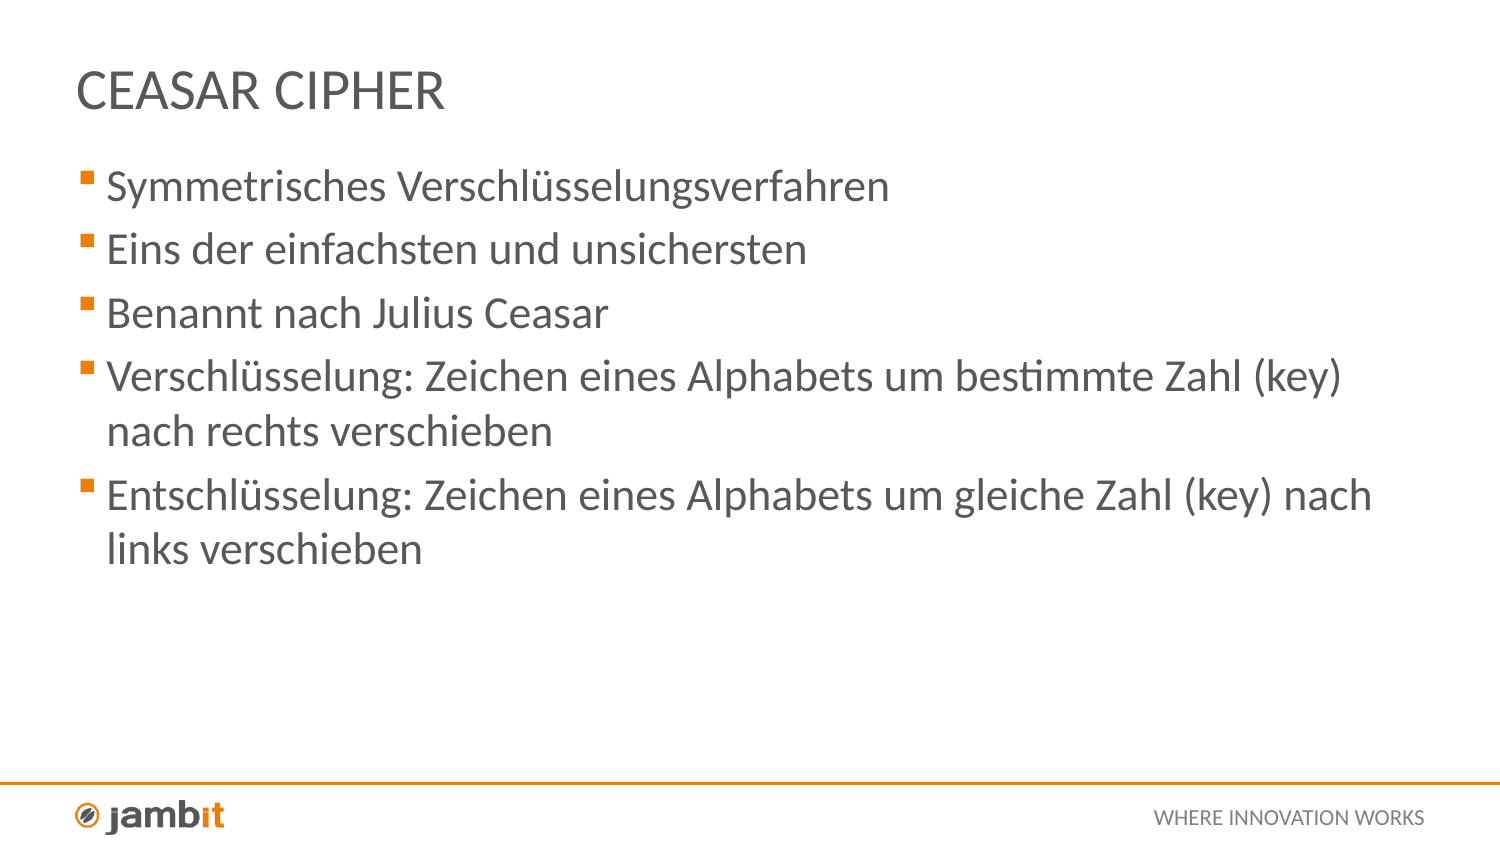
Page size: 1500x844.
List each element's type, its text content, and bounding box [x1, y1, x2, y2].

picture [75, 800, 224, 835]
title Ceasar cipher [76, 33, 1424, 139]
list Symmetrisches Verschlüsselungsverfahren Eins der einfachsten und unsichersten Benannt nach Julius Ceasar Verschlüsselung: Zeichen eines Alphabets um bestimmte Zahl (key) nach rechts verschieben Entschlüsselung: Zeichen eines Alphabets um gleiche Zahl (key) nach links verschieben [76, 155, 1424, 741]
